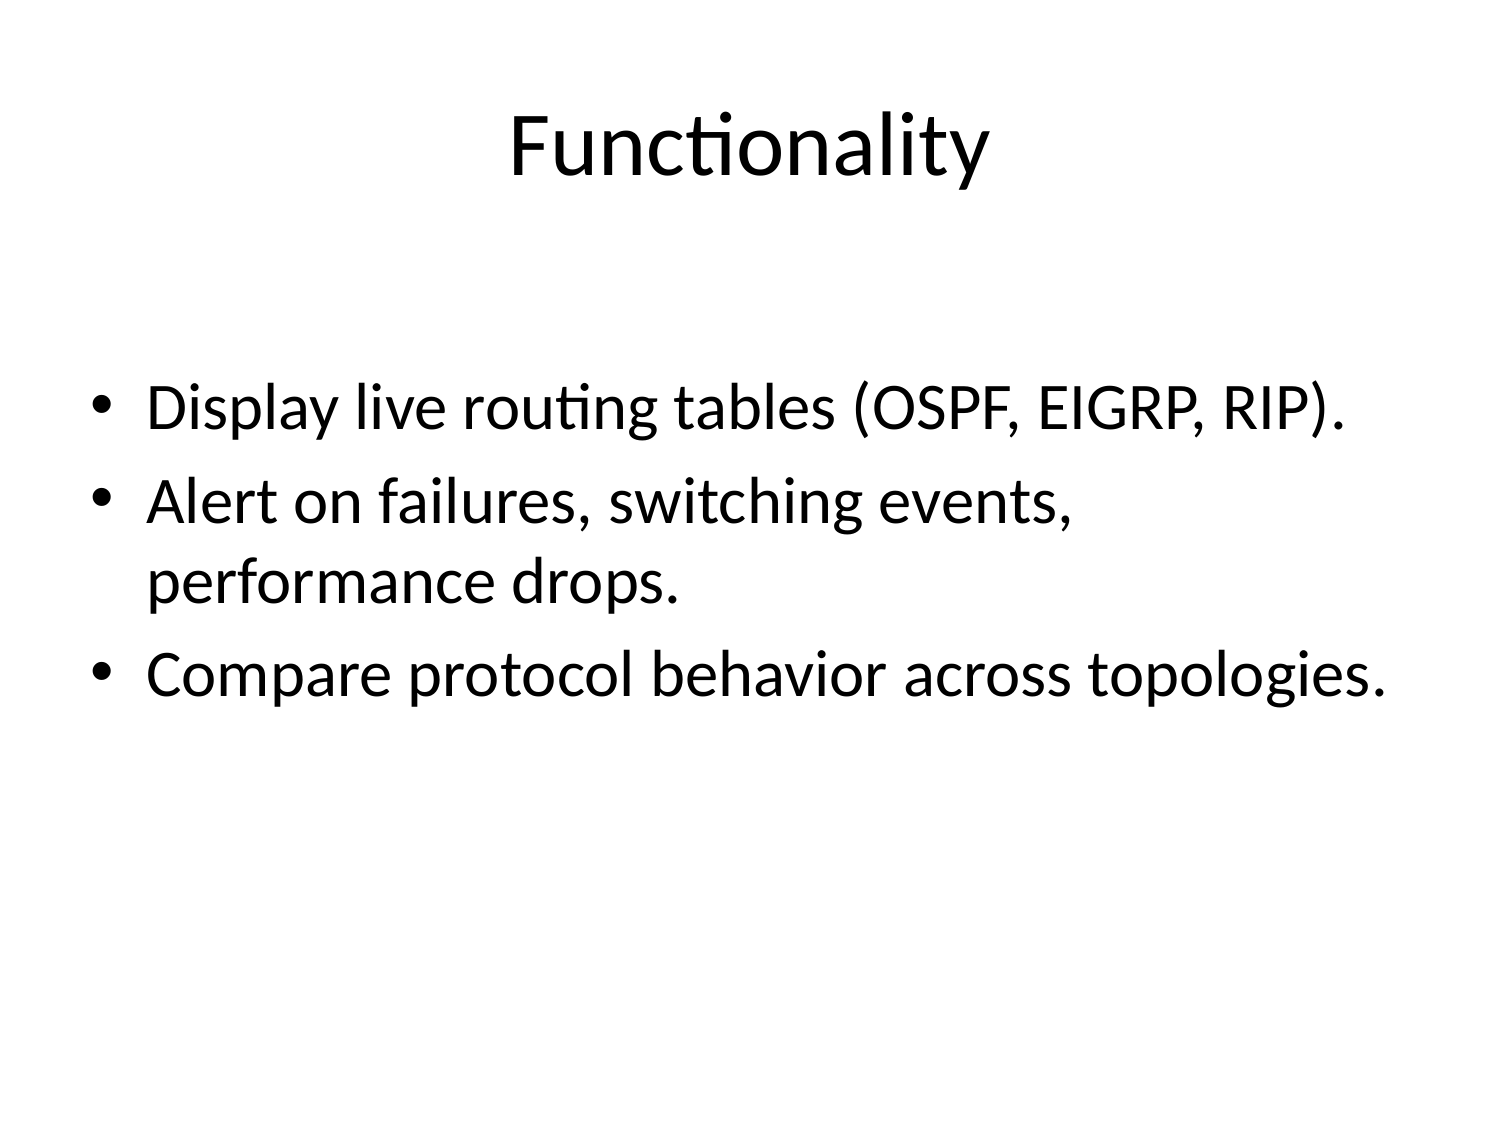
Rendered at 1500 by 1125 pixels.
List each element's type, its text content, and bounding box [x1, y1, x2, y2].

title Functionality [75, 45, 1425, 233]
list Display live routing tables (OSPF, EIGRP, RIP). Alert on failures, switching events, performance drops. Compare protocol behavior across topologies. [75, 262, 1425, 1005]
